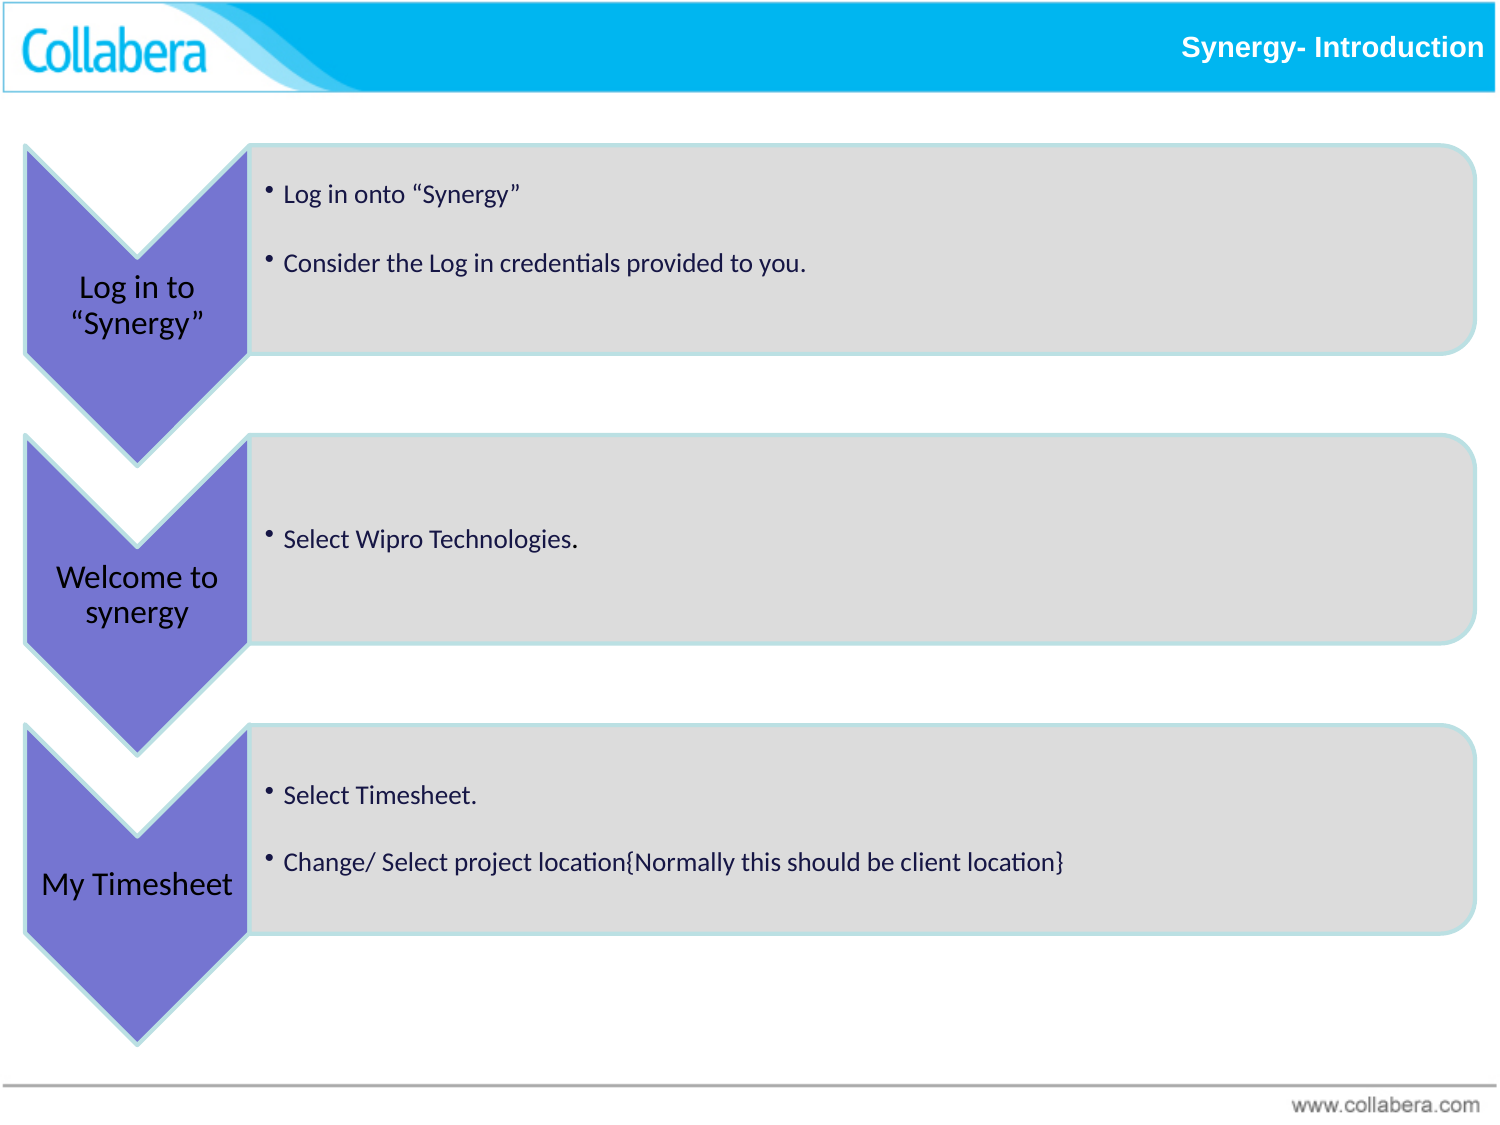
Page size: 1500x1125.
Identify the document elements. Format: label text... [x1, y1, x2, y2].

title Synergy- Introduction [349, 0, 1500, 93]
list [24, 144, 1476, 1046]
picture [0, 0, 1500, 1125]
